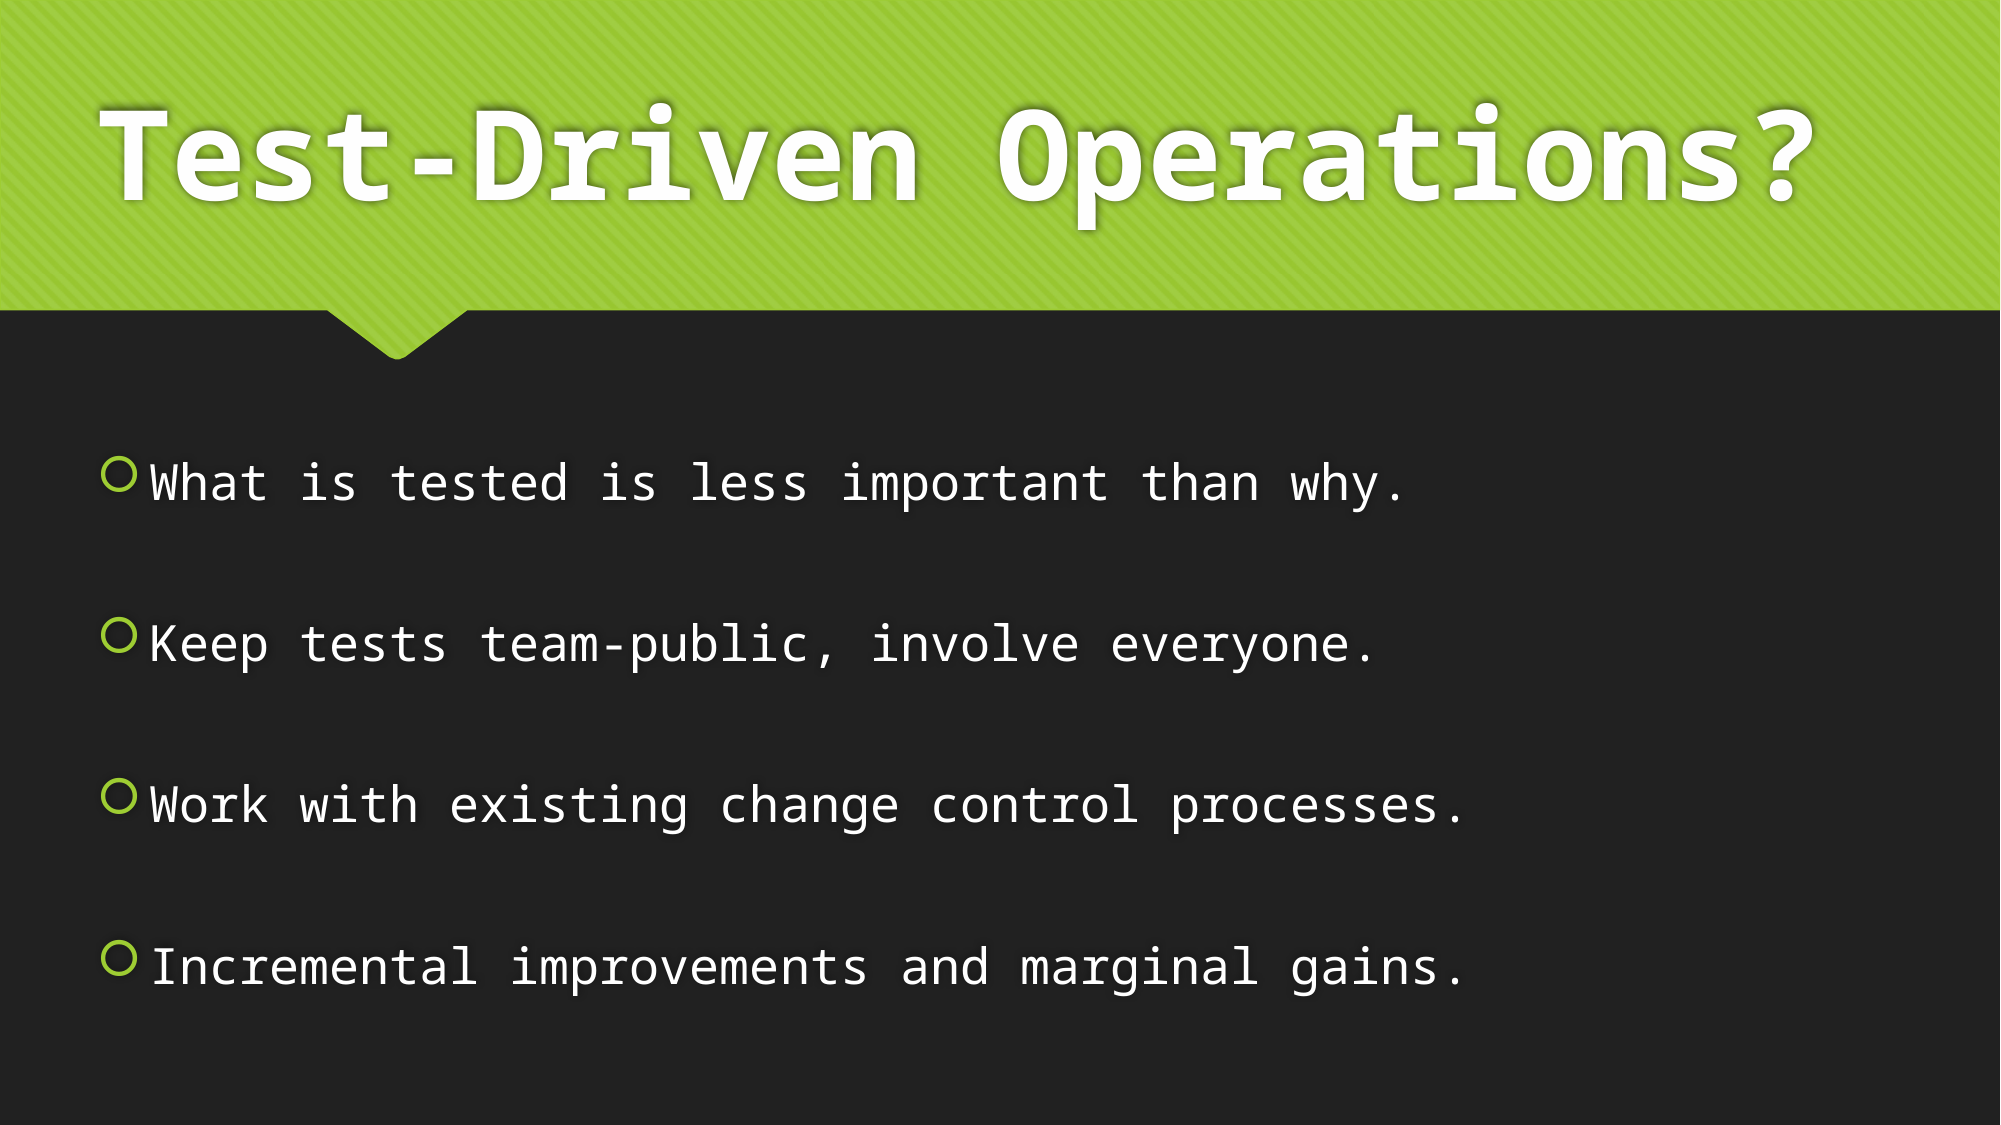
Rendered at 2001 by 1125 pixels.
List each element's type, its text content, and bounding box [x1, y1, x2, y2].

title Test-Driven Operations? [81, 73, 1976, 233]
list What is tested is less important than why. Keep tests team-public, involve everyone. Work with existing change control processes. Incremental improvements and marginal gains. [81, 410, 1912, 1030]
